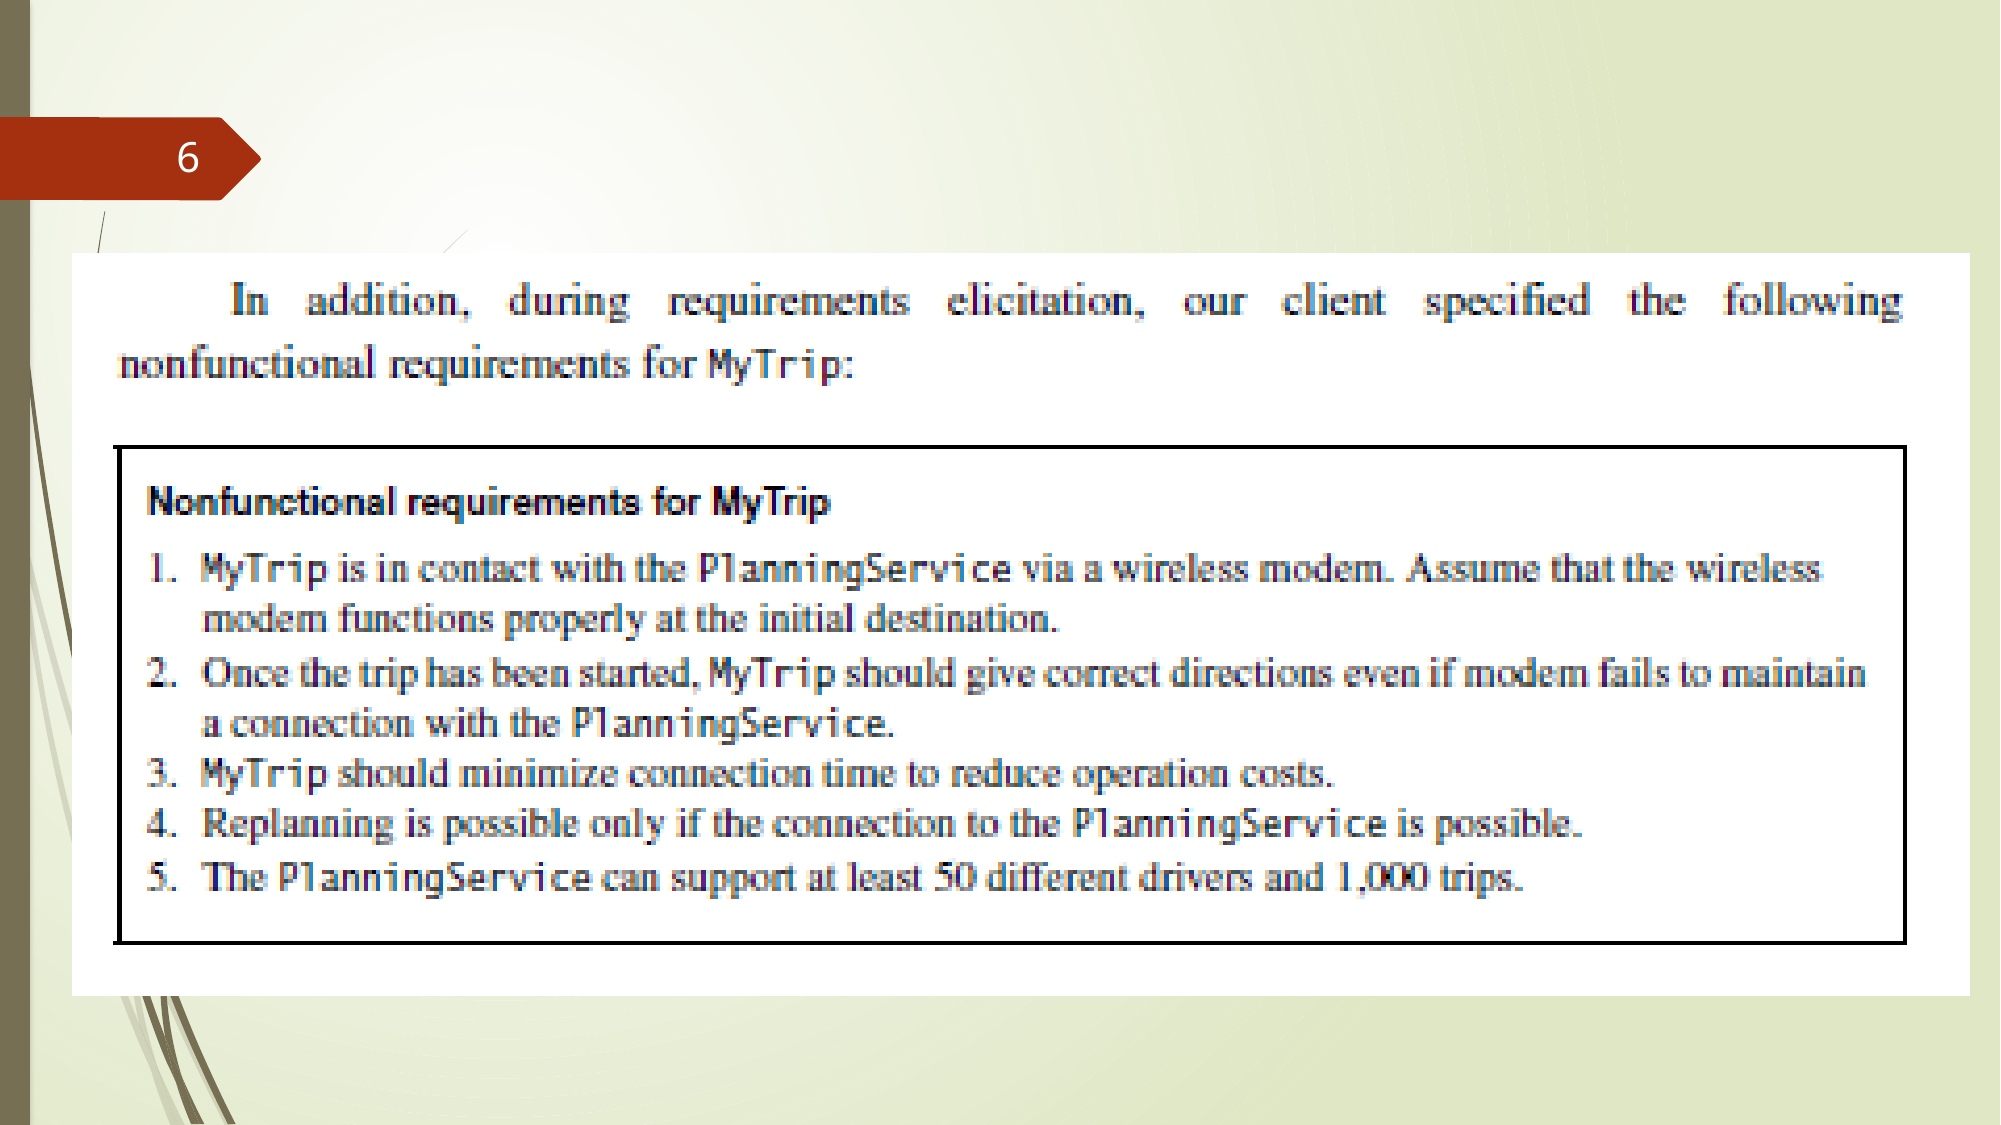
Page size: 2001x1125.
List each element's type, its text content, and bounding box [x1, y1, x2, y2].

picture [71, 253, 1970, 996]
slide_number 6 [87, 129, 216, 190]
